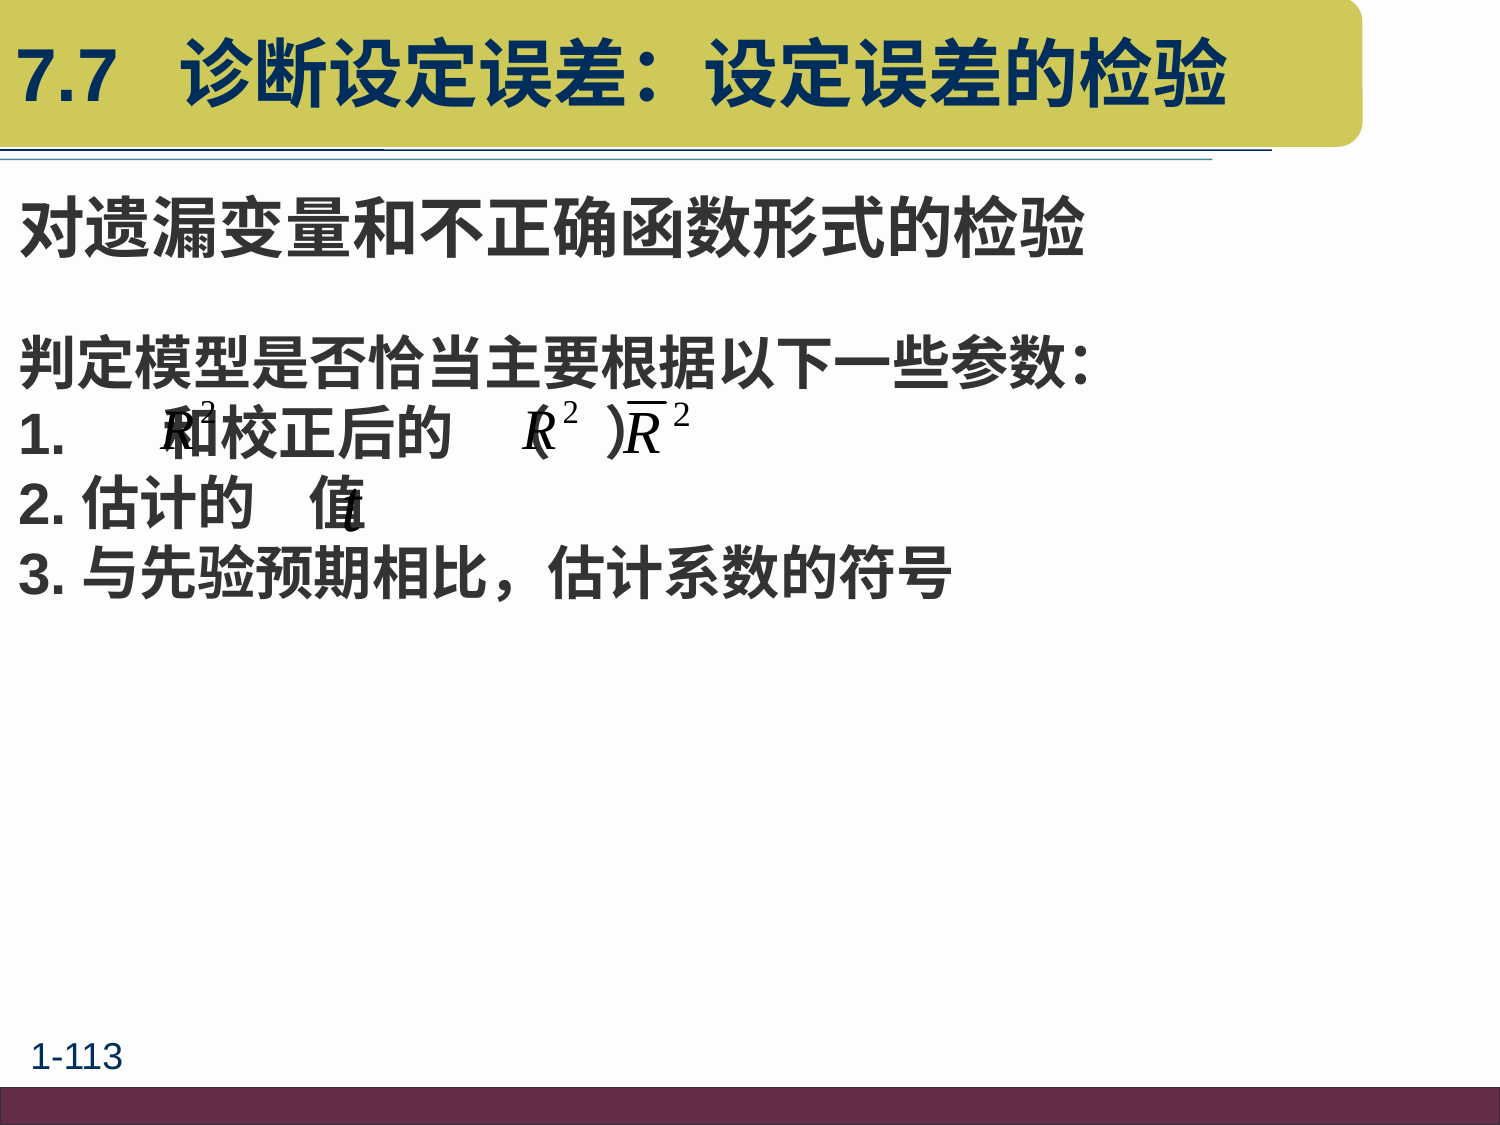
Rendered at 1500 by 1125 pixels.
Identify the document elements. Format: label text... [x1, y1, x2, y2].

picture [512, 387, 588, 459]
title 7.7 诊断设定误差：设定误差的检验 [0, 0, 1350, 147]
picture [332, 474, 375, 550]
picture [149, 387, 225, 459]
text_box 对遗漏变量和不正确函数形式的检验 判定模型是否恰当主要根据以下一些参数： 1. 和校正后的 （ ） 2.估计的 值 3.与先验预期相比，估计系数的符号 [3, 178, 1290, 754]
picture [612, 387, 700, 464]
